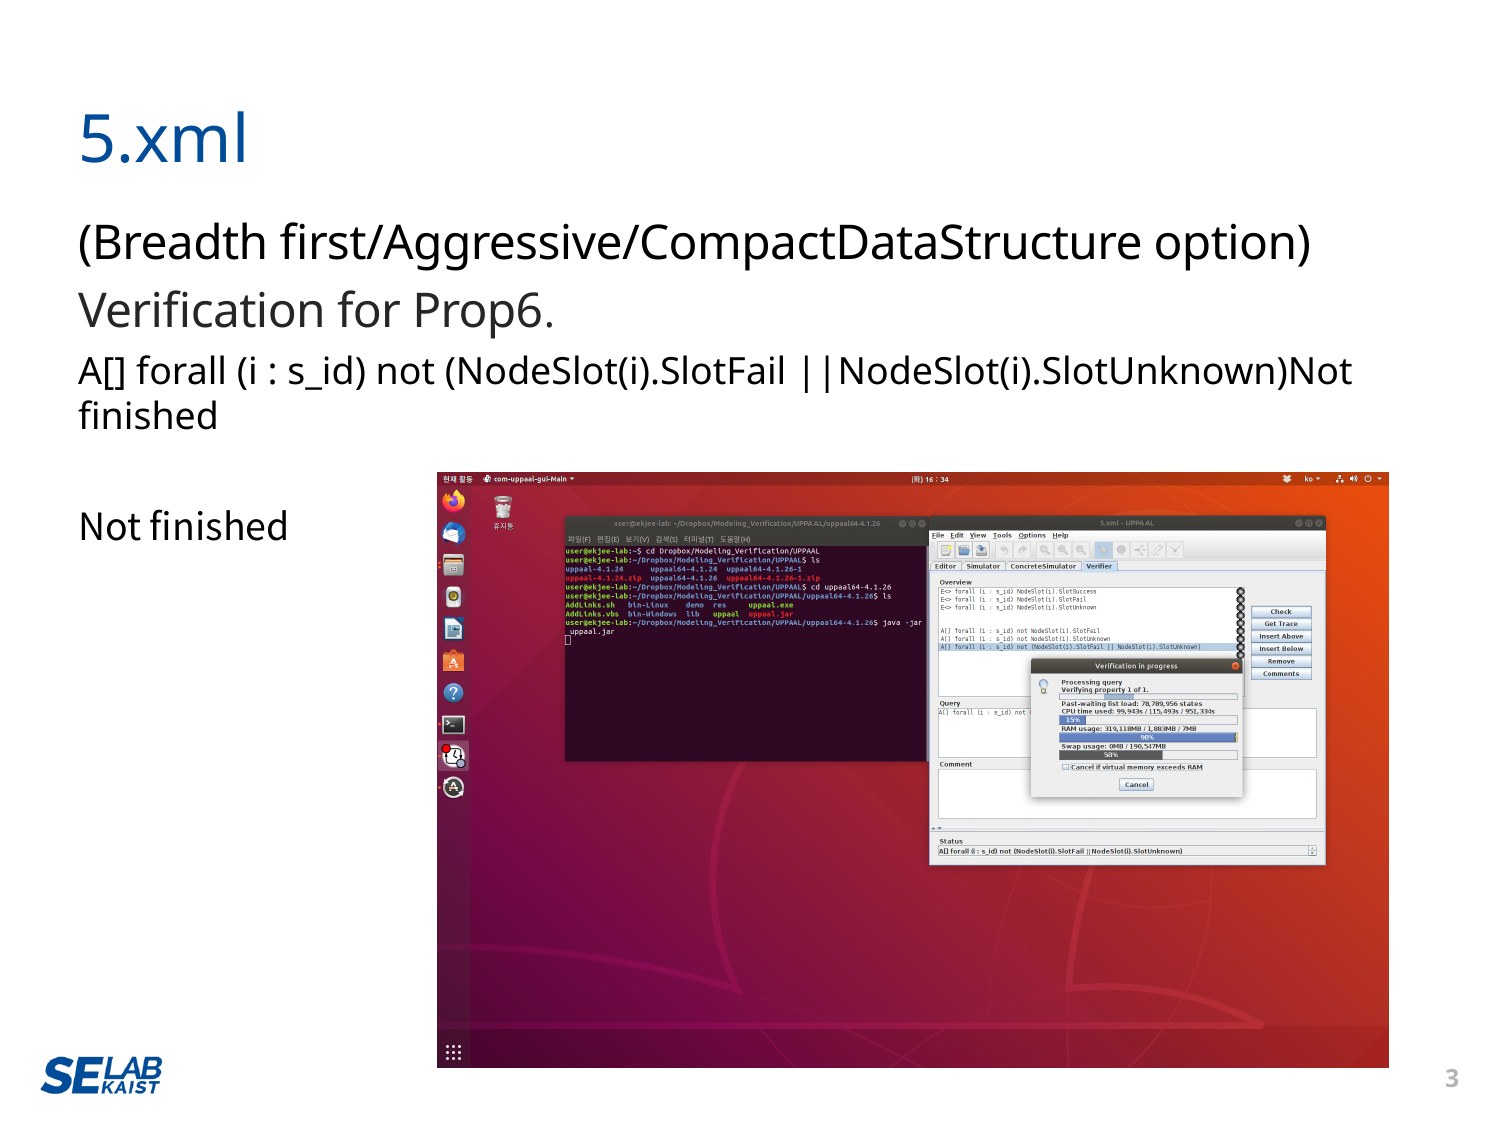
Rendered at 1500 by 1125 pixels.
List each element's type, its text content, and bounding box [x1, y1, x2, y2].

text_box 1 [1253, 1058, 1460, 1101]
text_box (Breadth first/Aggressive/CompactDataStructure option) Verification for Prop6. A[] forall (i : s_id) not (NodeSlot(i).SlotFail ||NodeSlot(i).SlotUnknown)Not finished Not finished [63, 204, 1434, 986]
picture [436, 472, 1390, 1068]
text_box 5.xml [63, 81, 1434, 200]
picture [37, 1047, 167, 1103]
